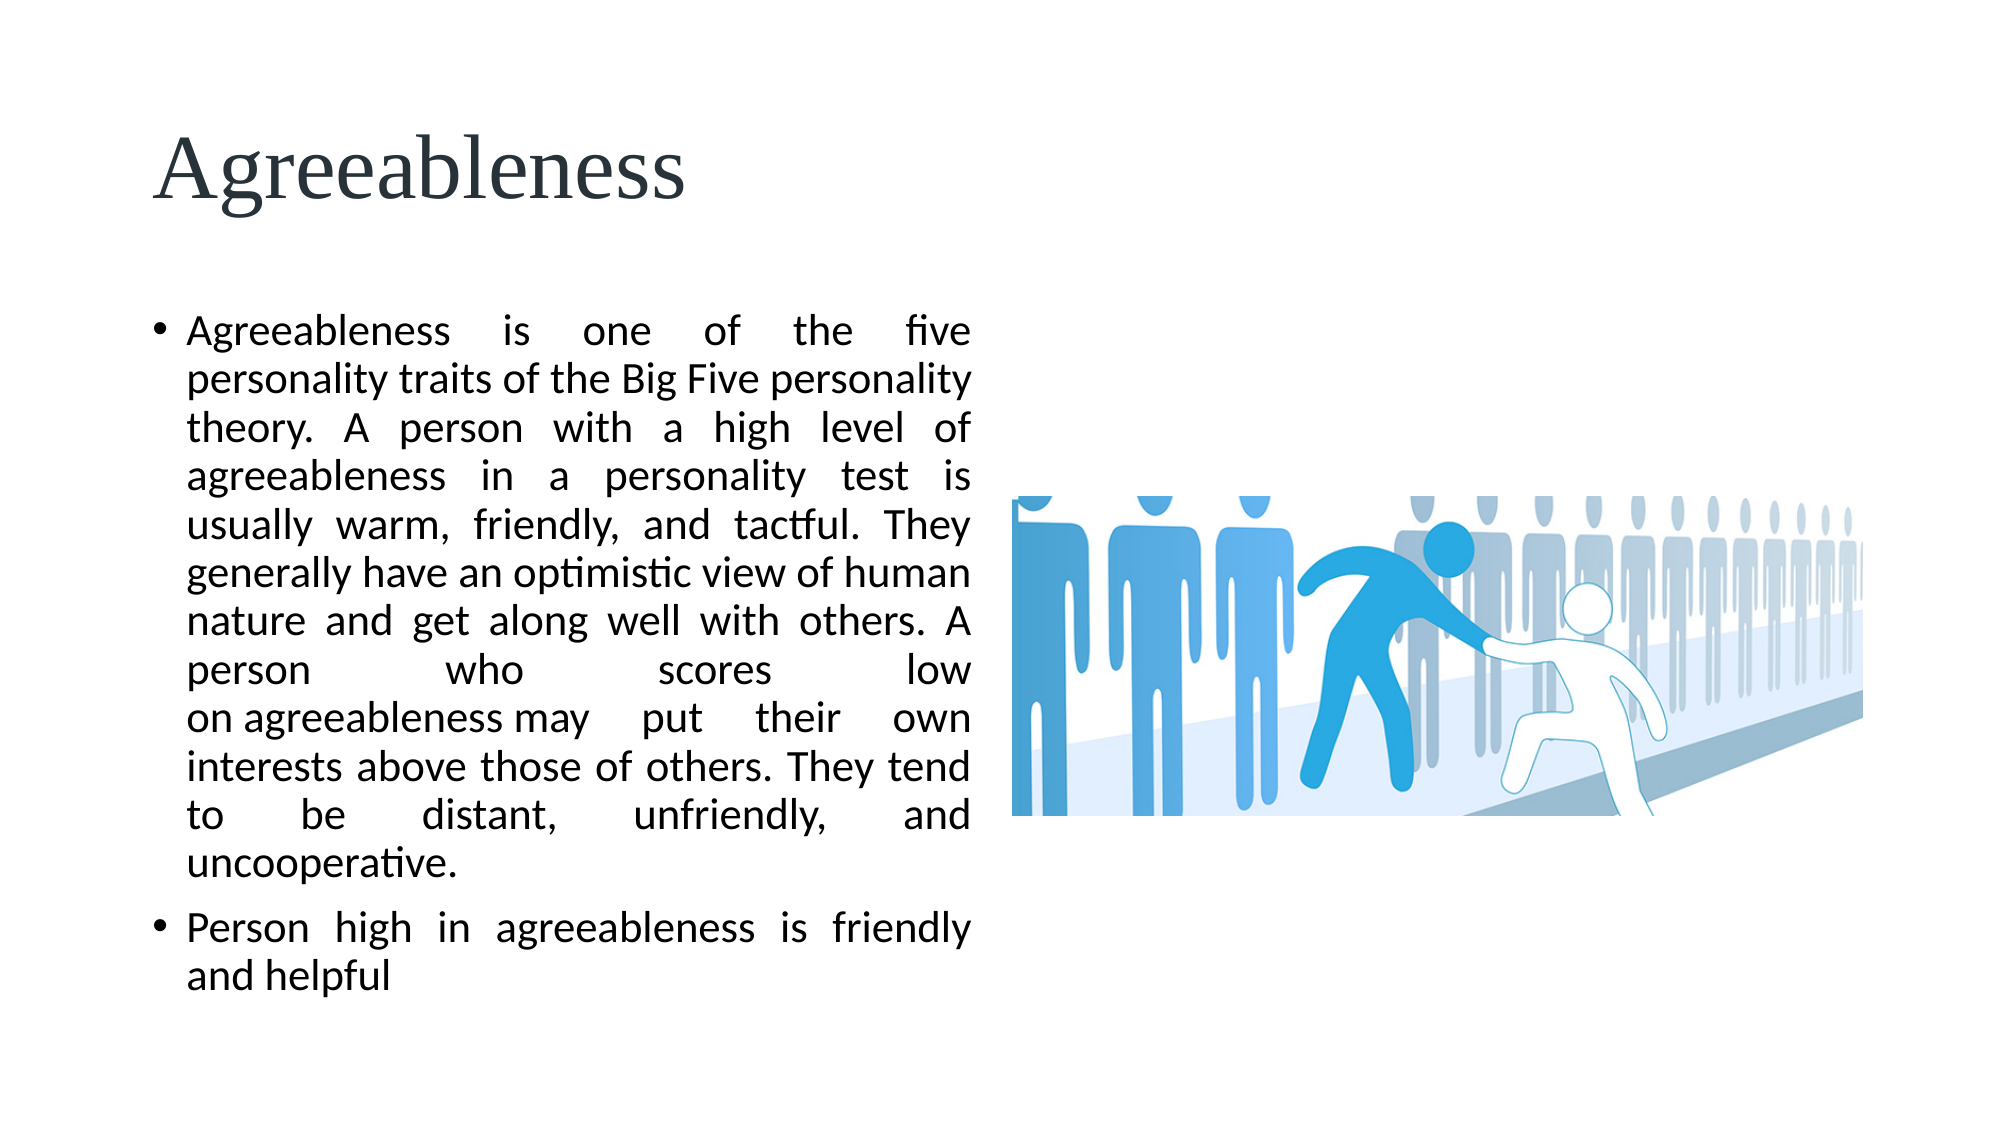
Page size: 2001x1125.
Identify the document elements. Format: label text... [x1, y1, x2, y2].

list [1012, 496, 1863, 816]
list Agreeableness is one of the five personality traits of the Big Five personality theory. A person with a high level of agreeableness in a personality test is usually warm, friendly, and tactful. They generally have an optimistic view of human nature and get along well with others. A person who scores low on agreeableness may put their own interests above those of others. They tend to be distant, unfriendly, and uncooperative. Person high in agreeableness is friendly and helpful [137, 299, 988, 1014]
title Agreeableness [137, 59, 1863, 278]
